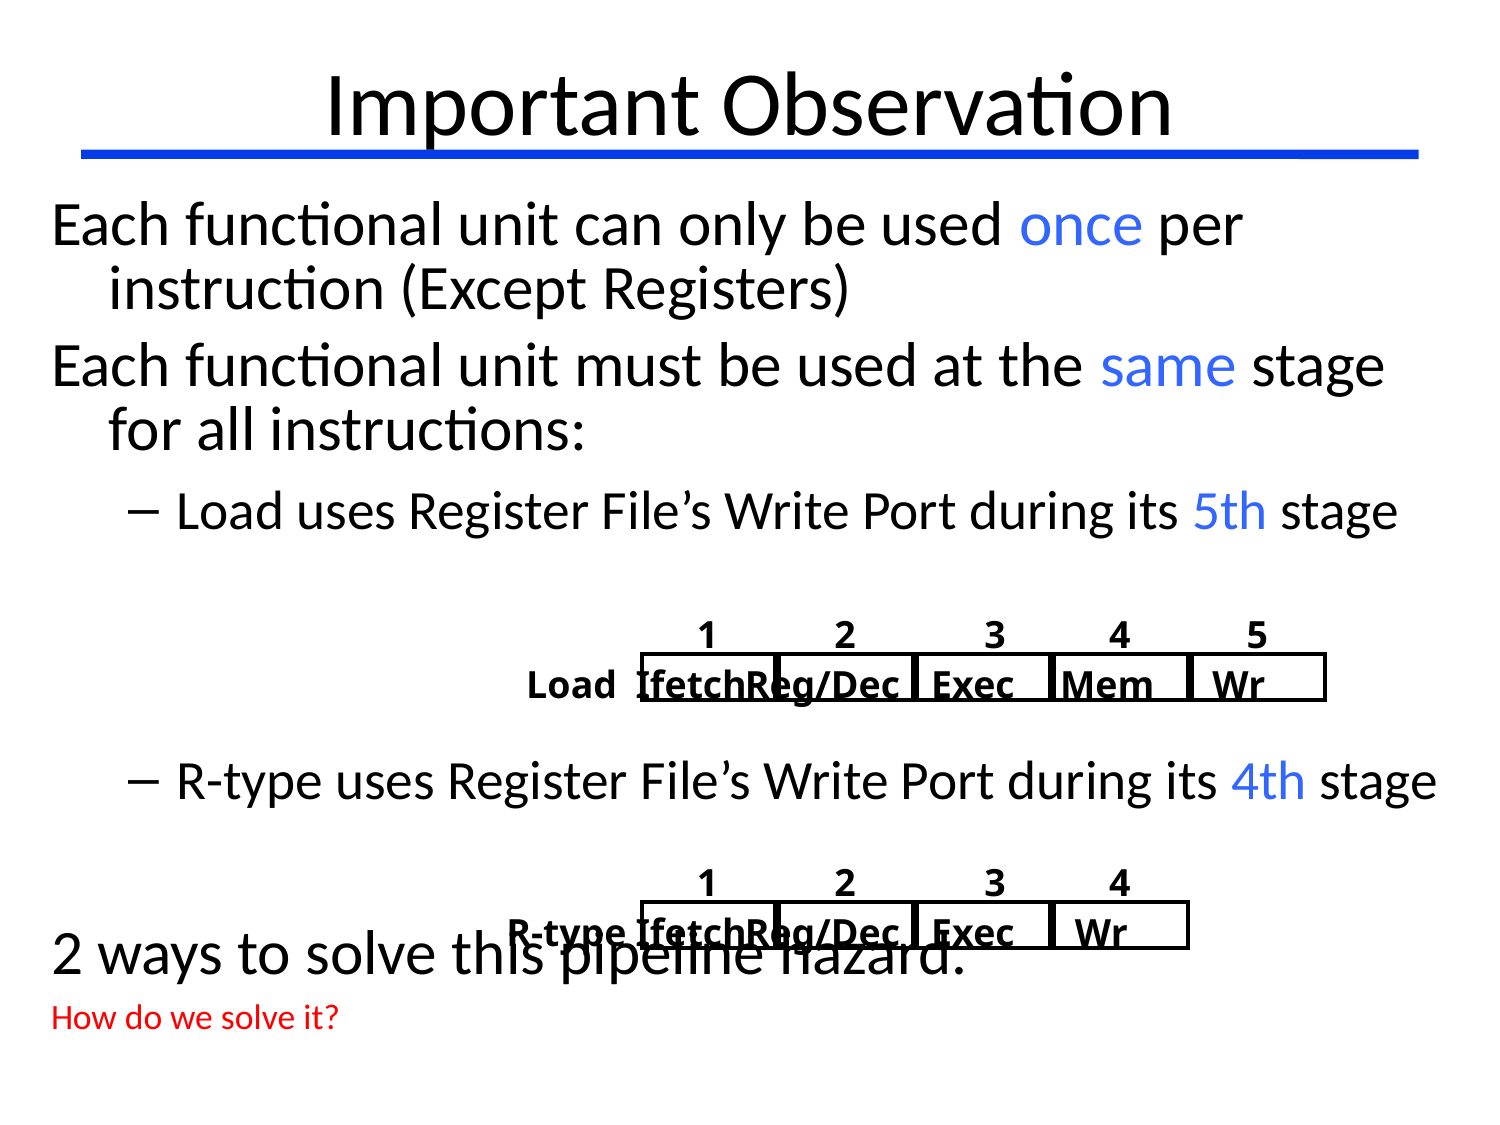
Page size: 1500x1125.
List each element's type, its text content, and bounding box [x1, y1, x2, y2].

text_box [493, 849, 1188, 963]
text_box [514, 601, 1326, 715]
title Important Observation [37, 35, 1463, 163]
list Each functional unit can only be used once per instruction (Except Registers) Each functional unit must be used at the same stage for all instructions: Load uses Register File’s Write Port during its 5th stage R-type uses Register File’s Write Port during its 4th stage 2 ways to solve this pipeline hazard. How do we solve it? [37, 187, 1475, 1101]
